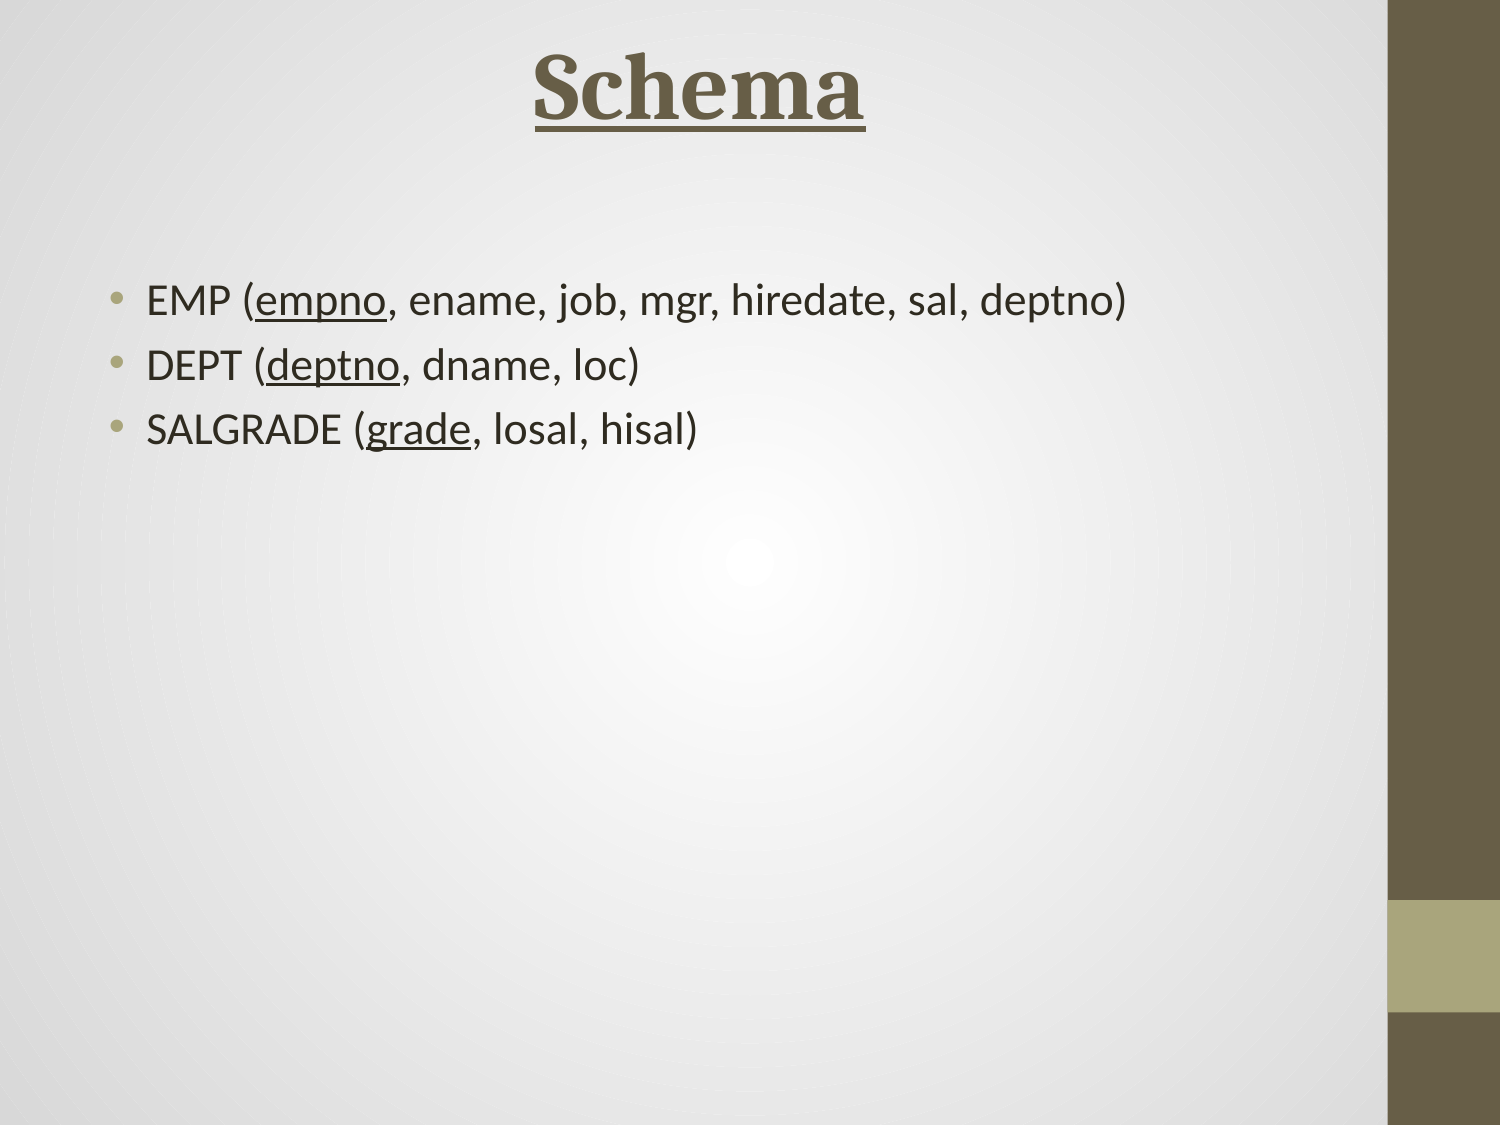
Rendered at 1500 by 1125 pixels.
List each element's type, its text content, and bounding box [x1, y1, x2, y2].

list EMP (empno, ename, job, mgr, hiredate, sal, deptno) DEPT (deptno, dname, loc) SALGRADE (grade, losal, hisal) [75, 262, 1325, 1050]
title Schema [75, 45, 1325, 233]
